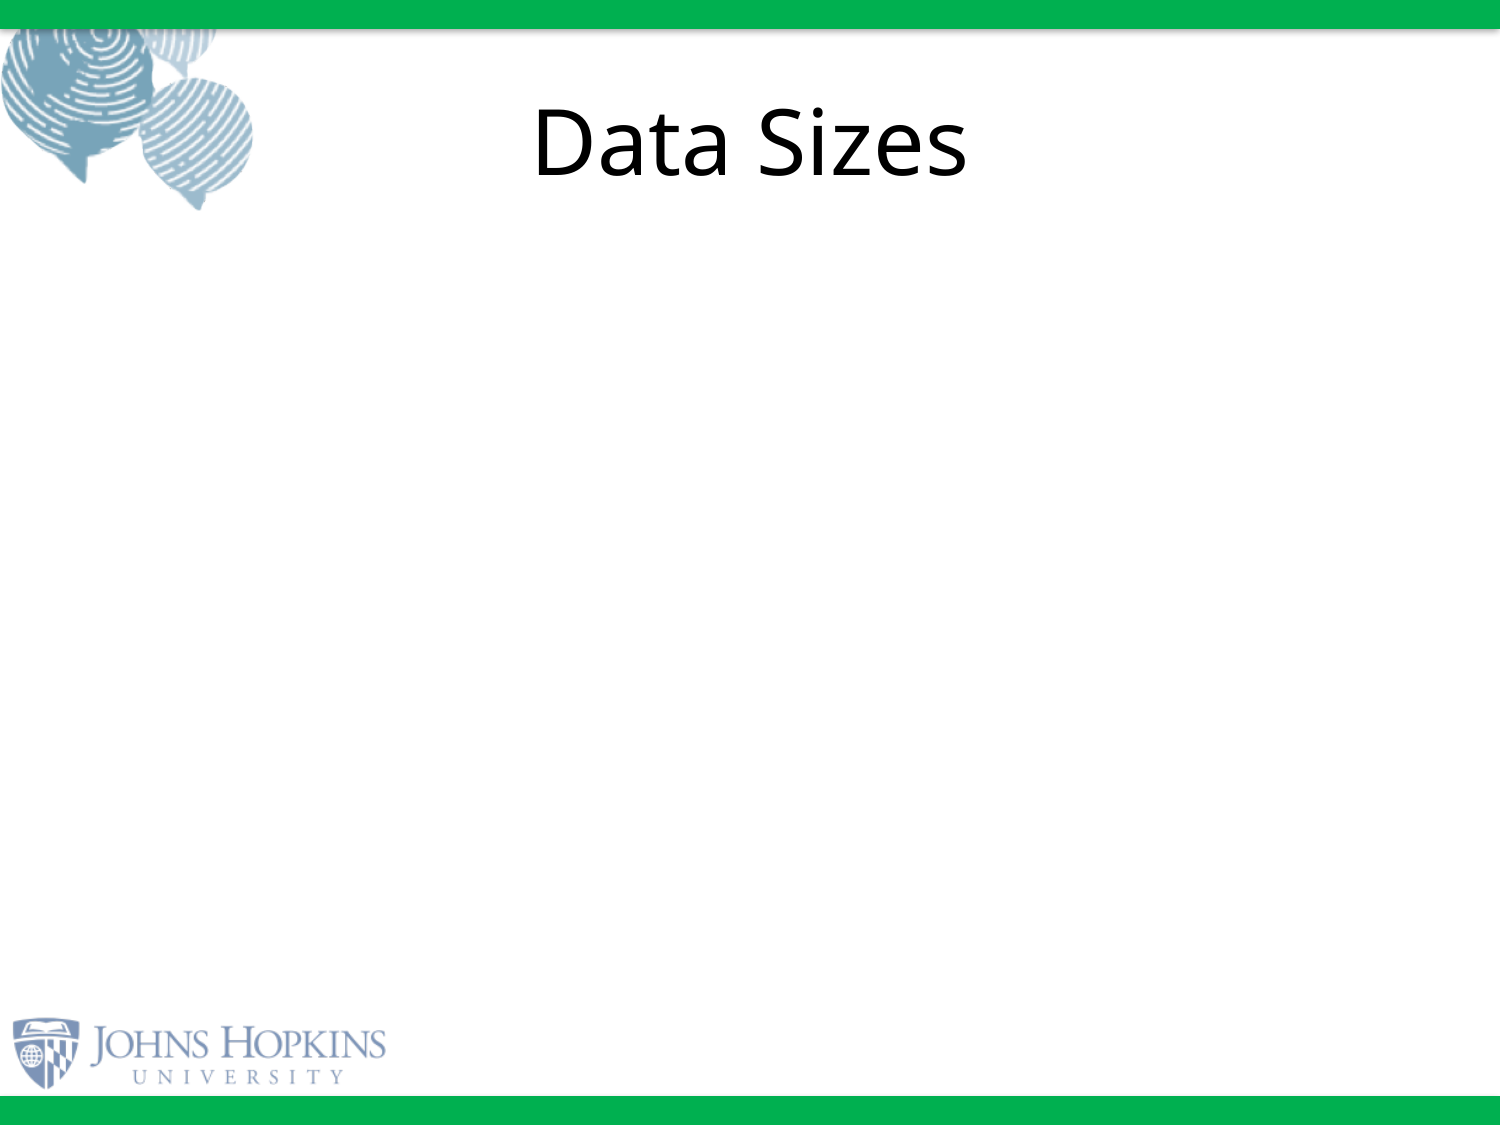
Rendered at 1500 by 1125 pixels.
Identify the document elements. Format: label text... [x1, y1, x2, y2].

title Data Sizes [75, 45, 1425, 233]
picture [0, 29, 275, 225]
